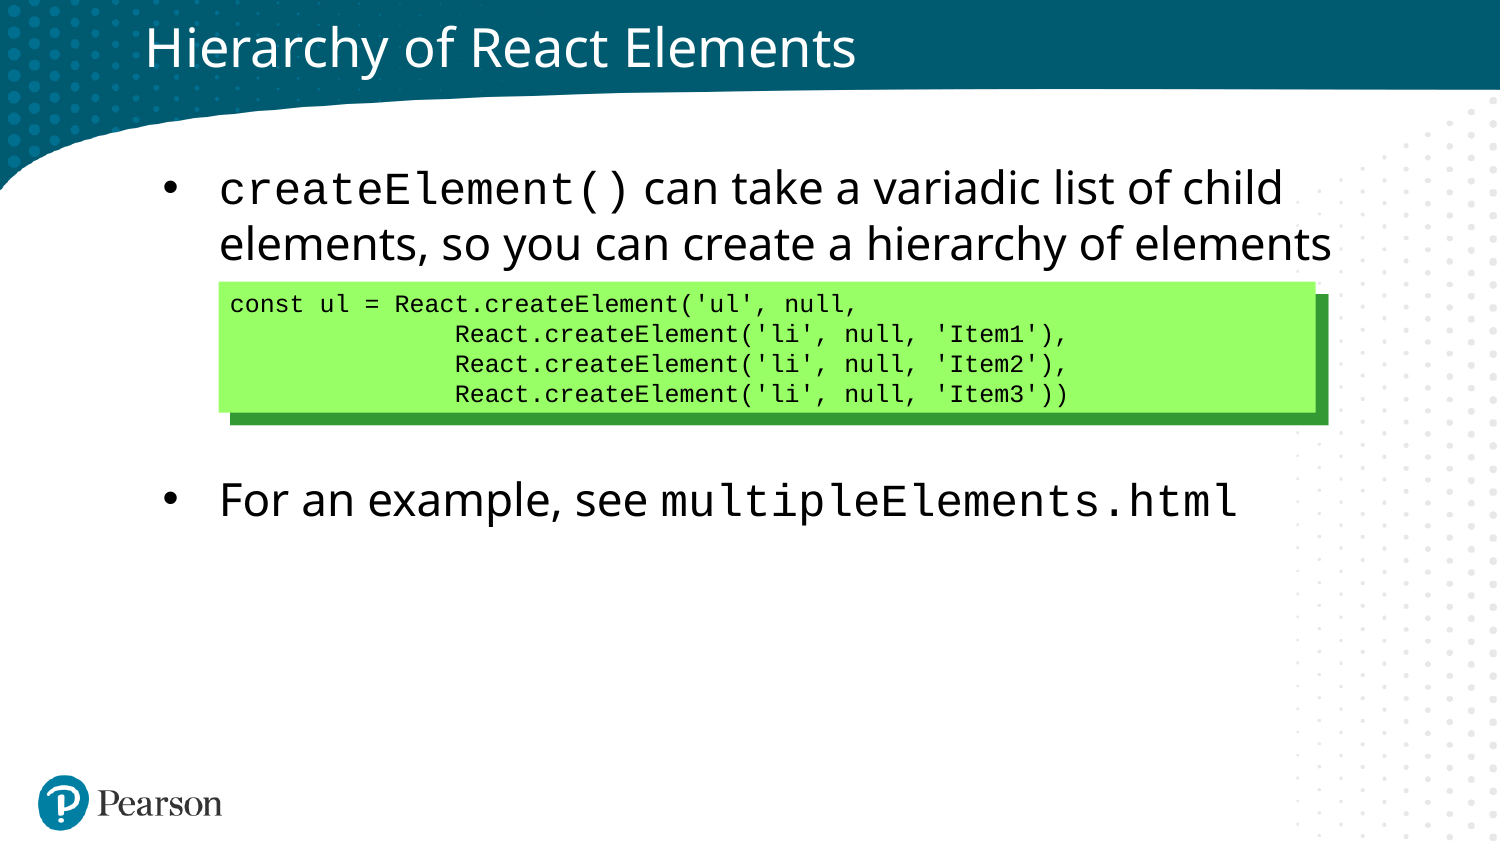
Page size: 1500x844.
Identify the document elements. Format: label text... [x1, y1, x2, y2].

text_box const ul = React.createElement('ul', null, React.createElement('li', null, 'Item1'), React.createElement('li', null, 'Item2'), React.createElement('li', null, 'Item3')) [218, 281, 1316, 413]
picture [0, 90, 1500, 844]
list createElement() can take a variadic list of child elements, so you can create a hierarchy of elements For an example, see multipleElements.html [147, 151, 1351, 766]
title Hierarchy of React Elements [130, 6, 1369, 98]
